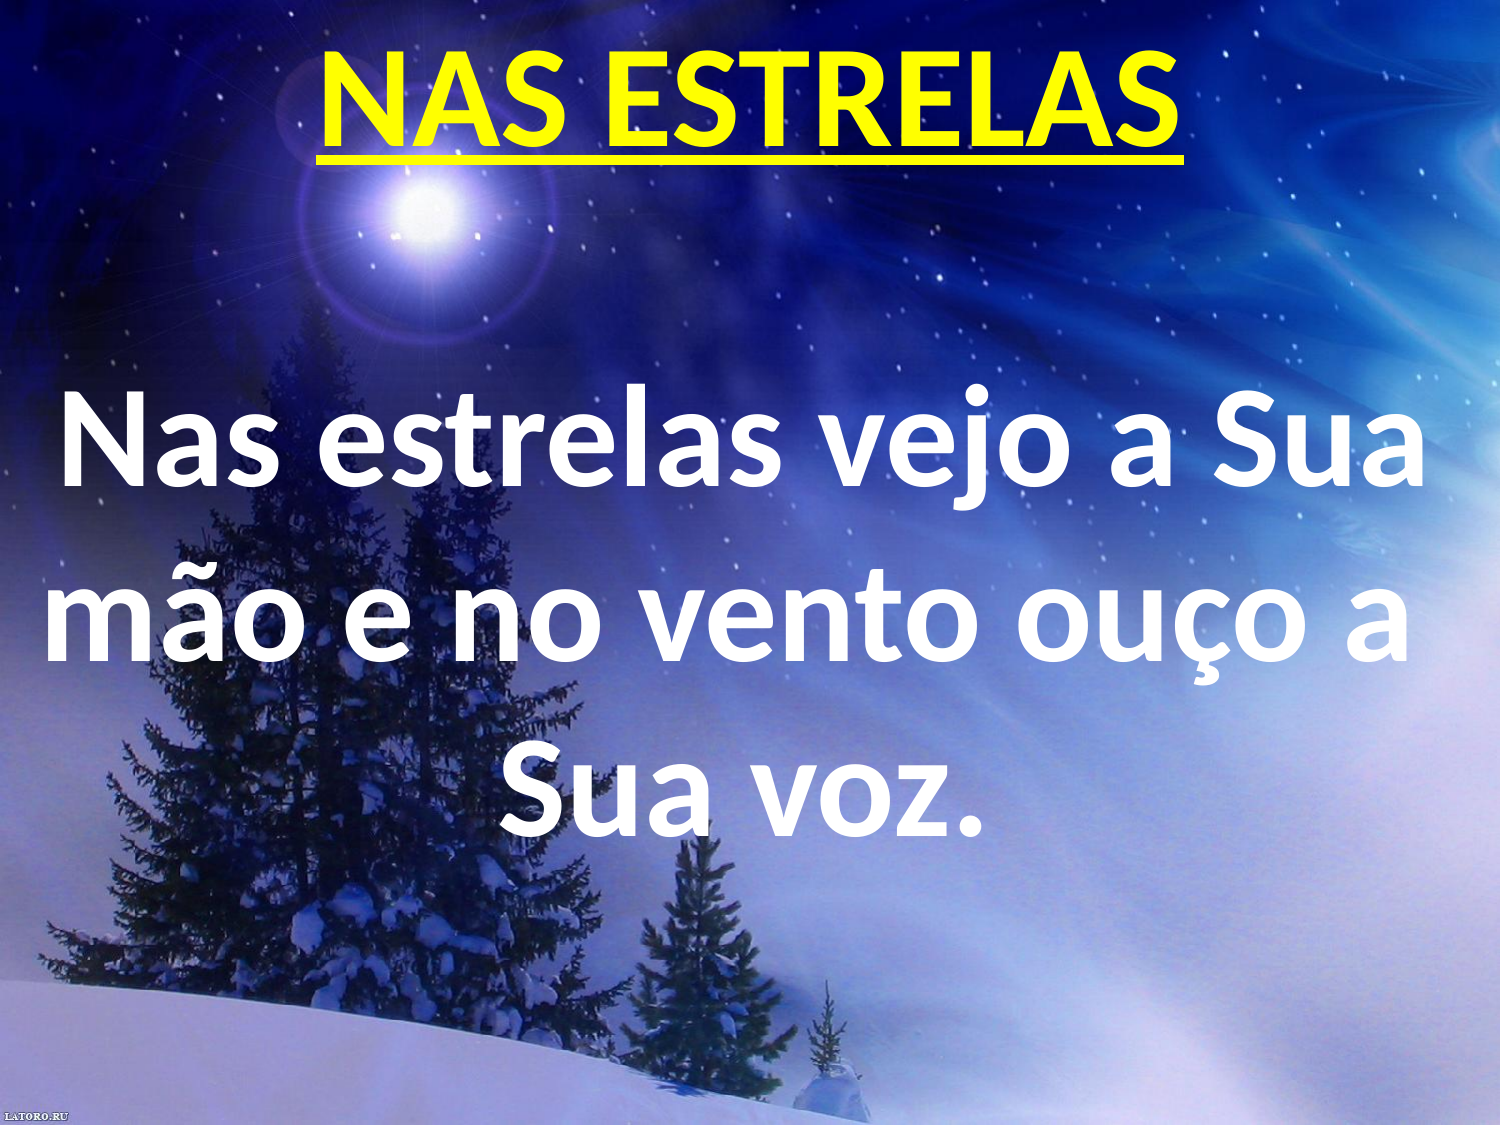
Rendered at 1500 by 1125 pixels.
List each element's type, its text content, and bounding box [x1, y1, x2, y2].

picture [0, 0, 1500, 1125]
text_box Nas estrelas vejo a Sua mão e no vento ouço a Sua voz. [23, 269, 1465, 938]
title NAS ESTRELAS [112, 0, 1388, 177]
